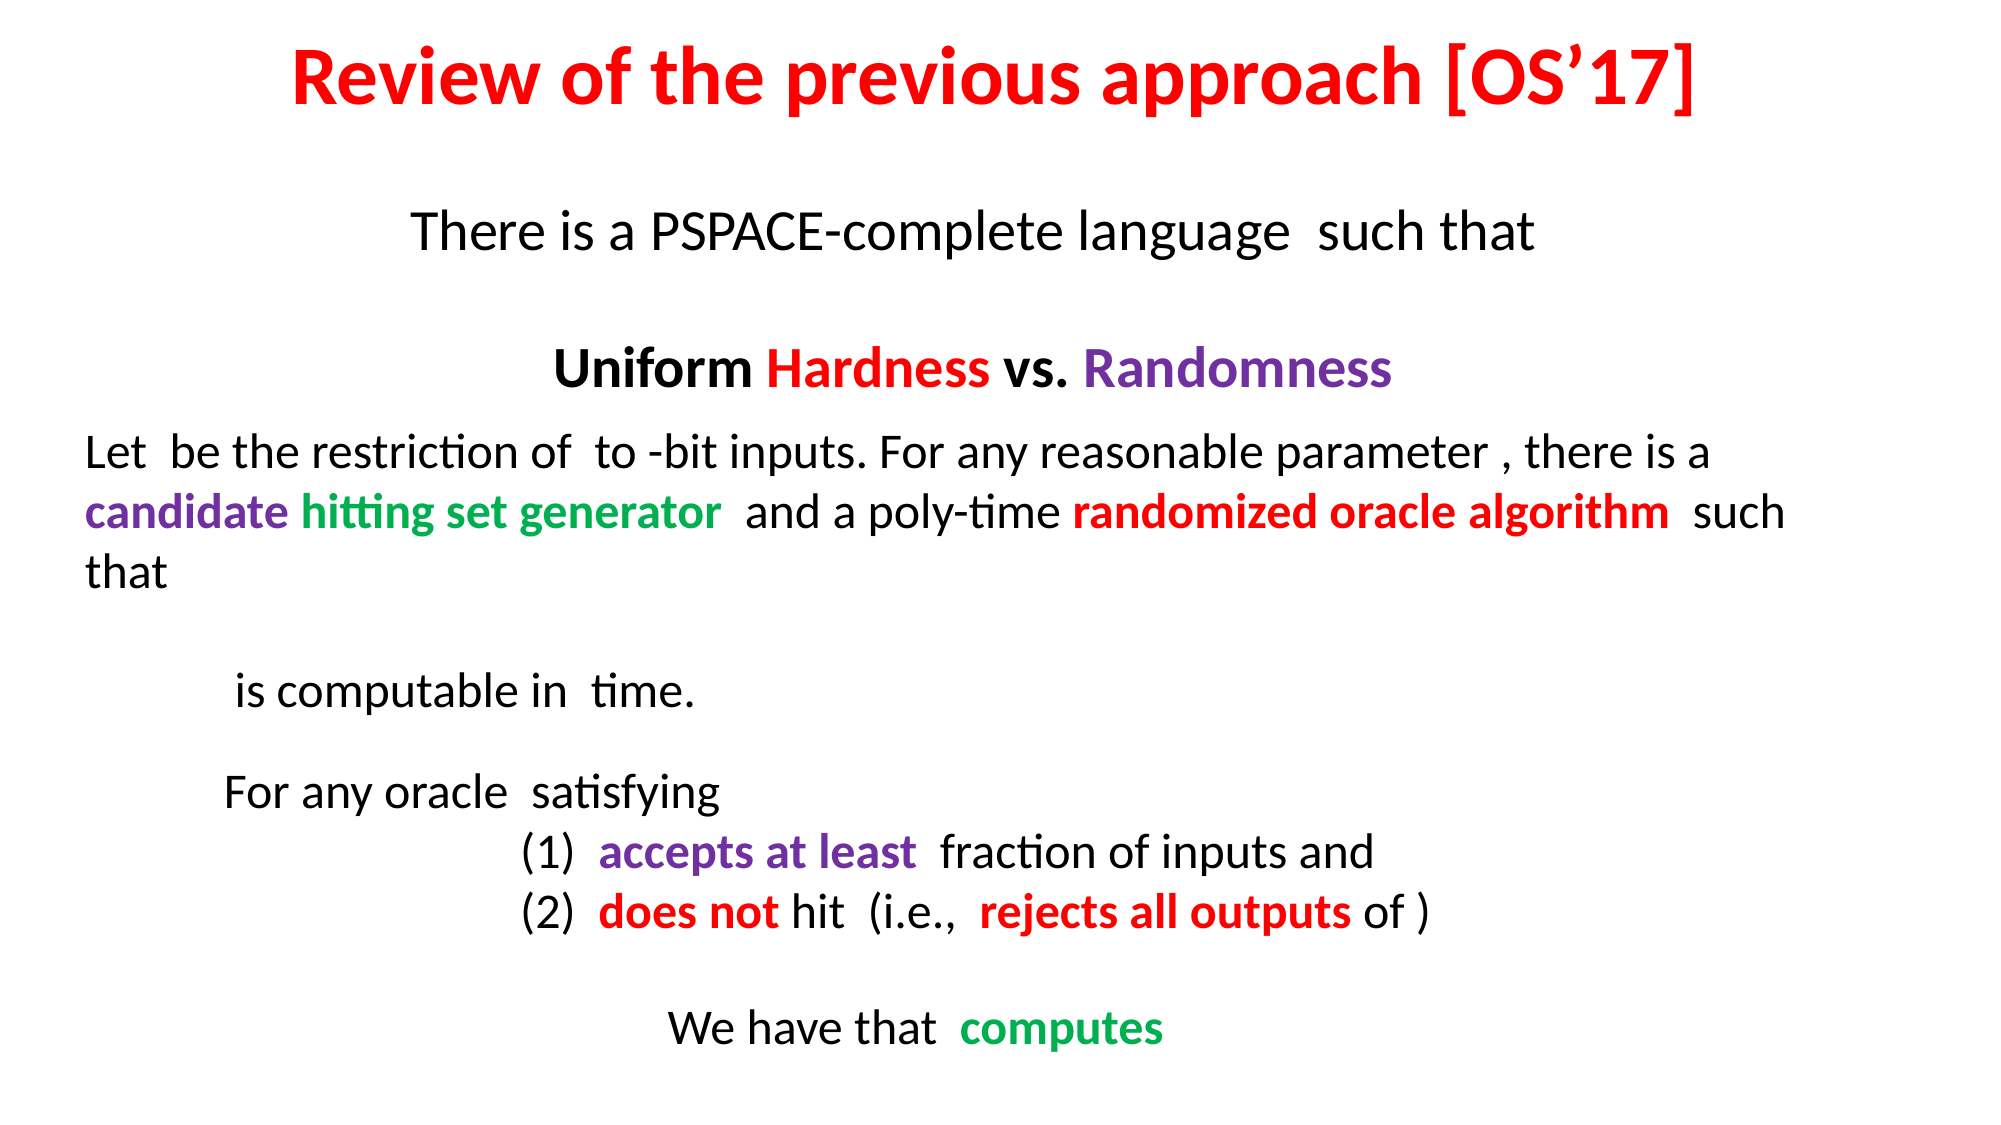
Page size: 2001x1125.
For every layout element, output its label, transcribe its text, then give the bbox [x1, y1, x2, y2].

title Review of the previous approach [OS’17] [66, 2, 1924, 141]
